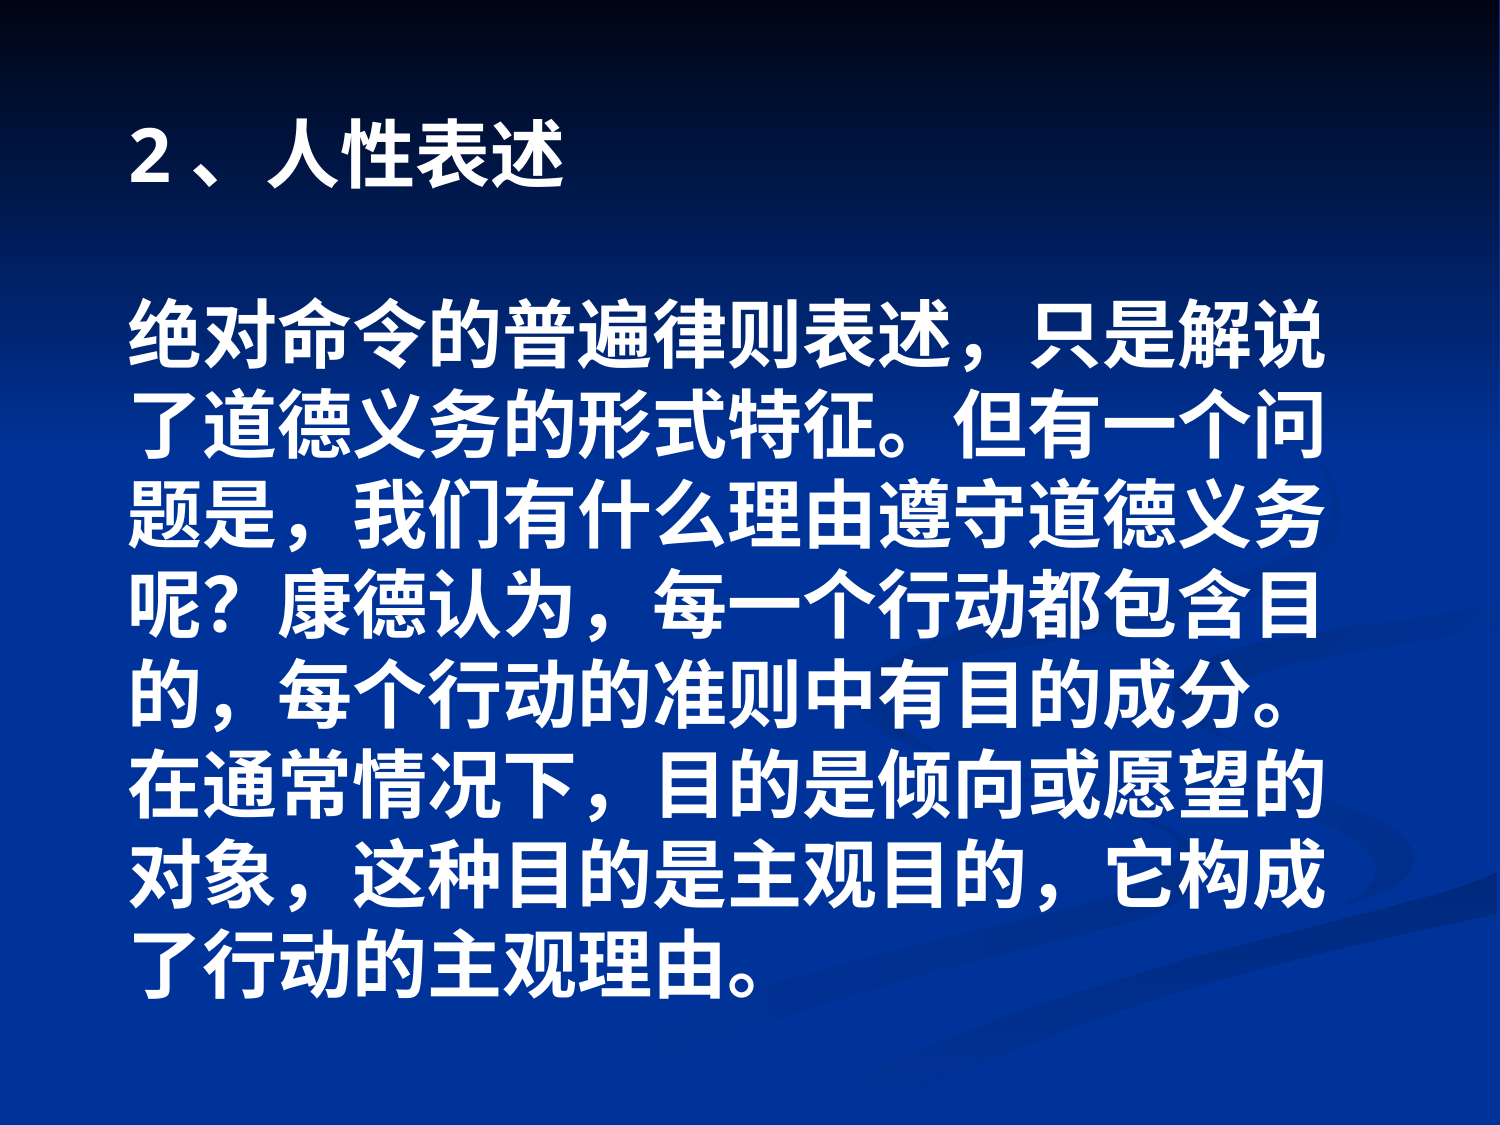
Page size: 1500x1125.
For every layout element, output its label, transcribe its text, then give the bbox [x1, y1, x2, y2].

text_box 2、人性表述 绝对命令的普遍律则表述，只是解说了道德义务的形式特征。但有一个问题是，我们有什么理由遵守道德义务呢？康德认为，每一个行动都包含目的，每个行动的准则中有目的成分。在通常情况下，目的是倾向或愿望的对象，这种目的是主观目的，它构成了行动的主观理由。 [112, 99, 1375, 1015]
